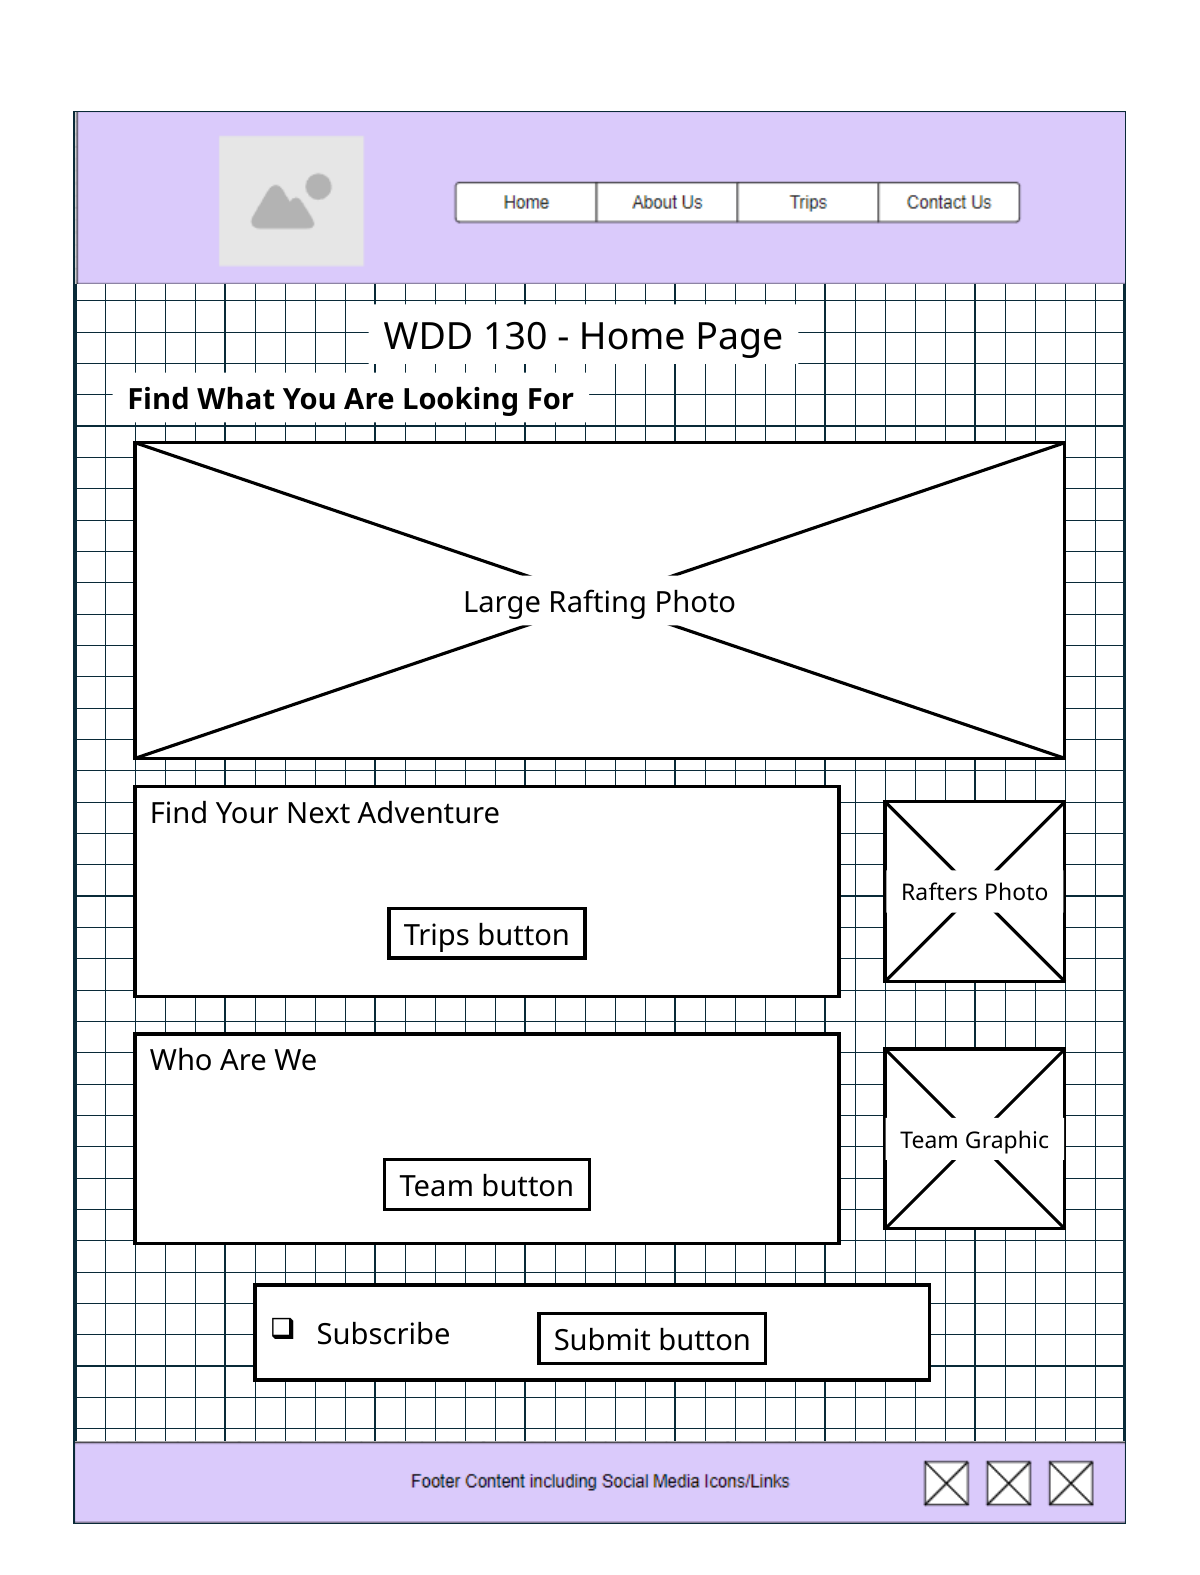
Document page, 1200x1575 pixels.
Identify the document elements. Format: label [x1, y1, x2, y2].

text_box [884, 1048, 1066, 1230]
text_box [74, 285, 1126, 1441]
text_box [884, 801, 1066, 983]
picture [74, 111, 1126, 285]
text_box [134, 442, 1066, 759]
picture [74, 1441, 1126, 1523]
